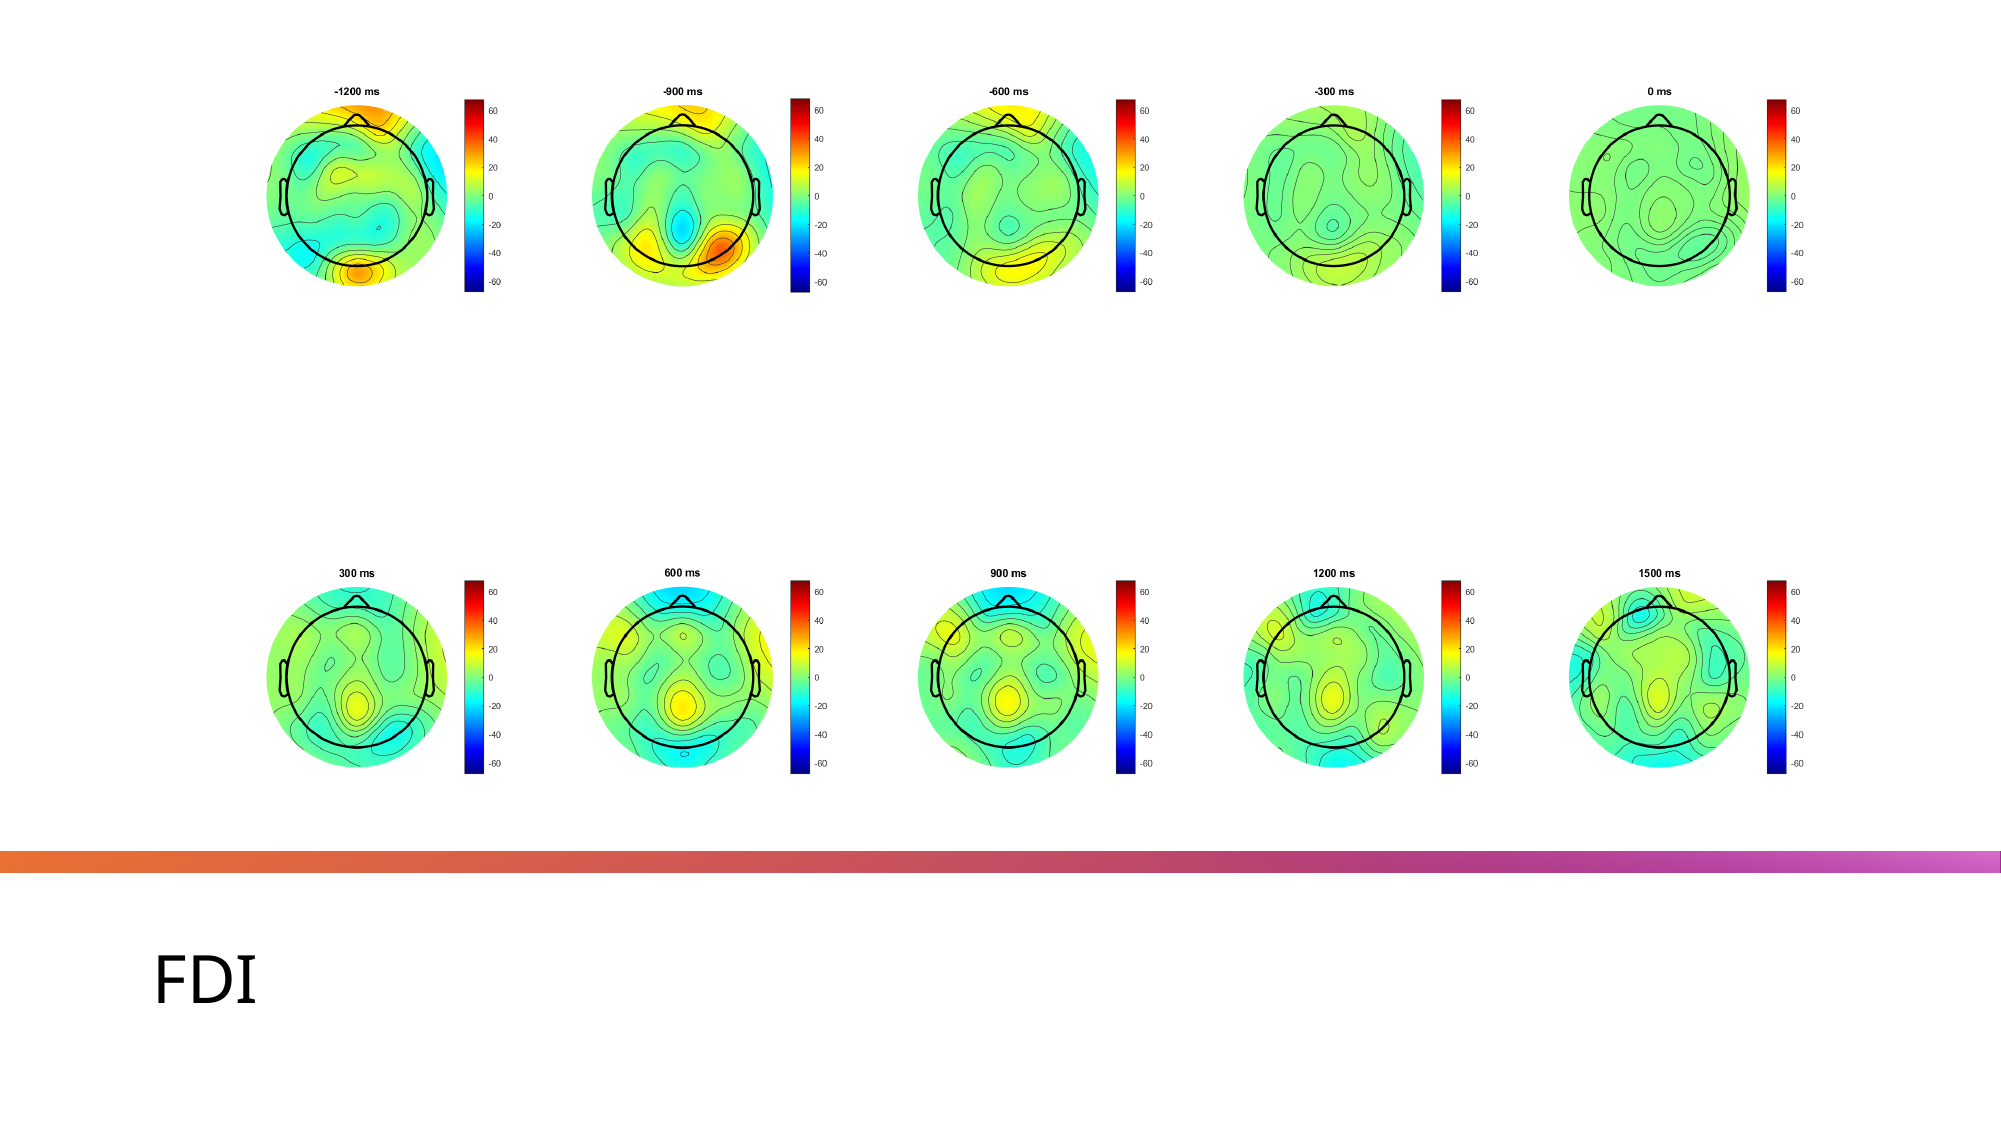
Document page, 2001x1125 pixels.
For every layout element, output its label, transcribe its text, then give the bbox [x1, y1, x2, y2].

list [0, 0, 2000, 851]
title FDI [137, 916, 1274, 1049]
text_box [0, 851, 2000, 873]
